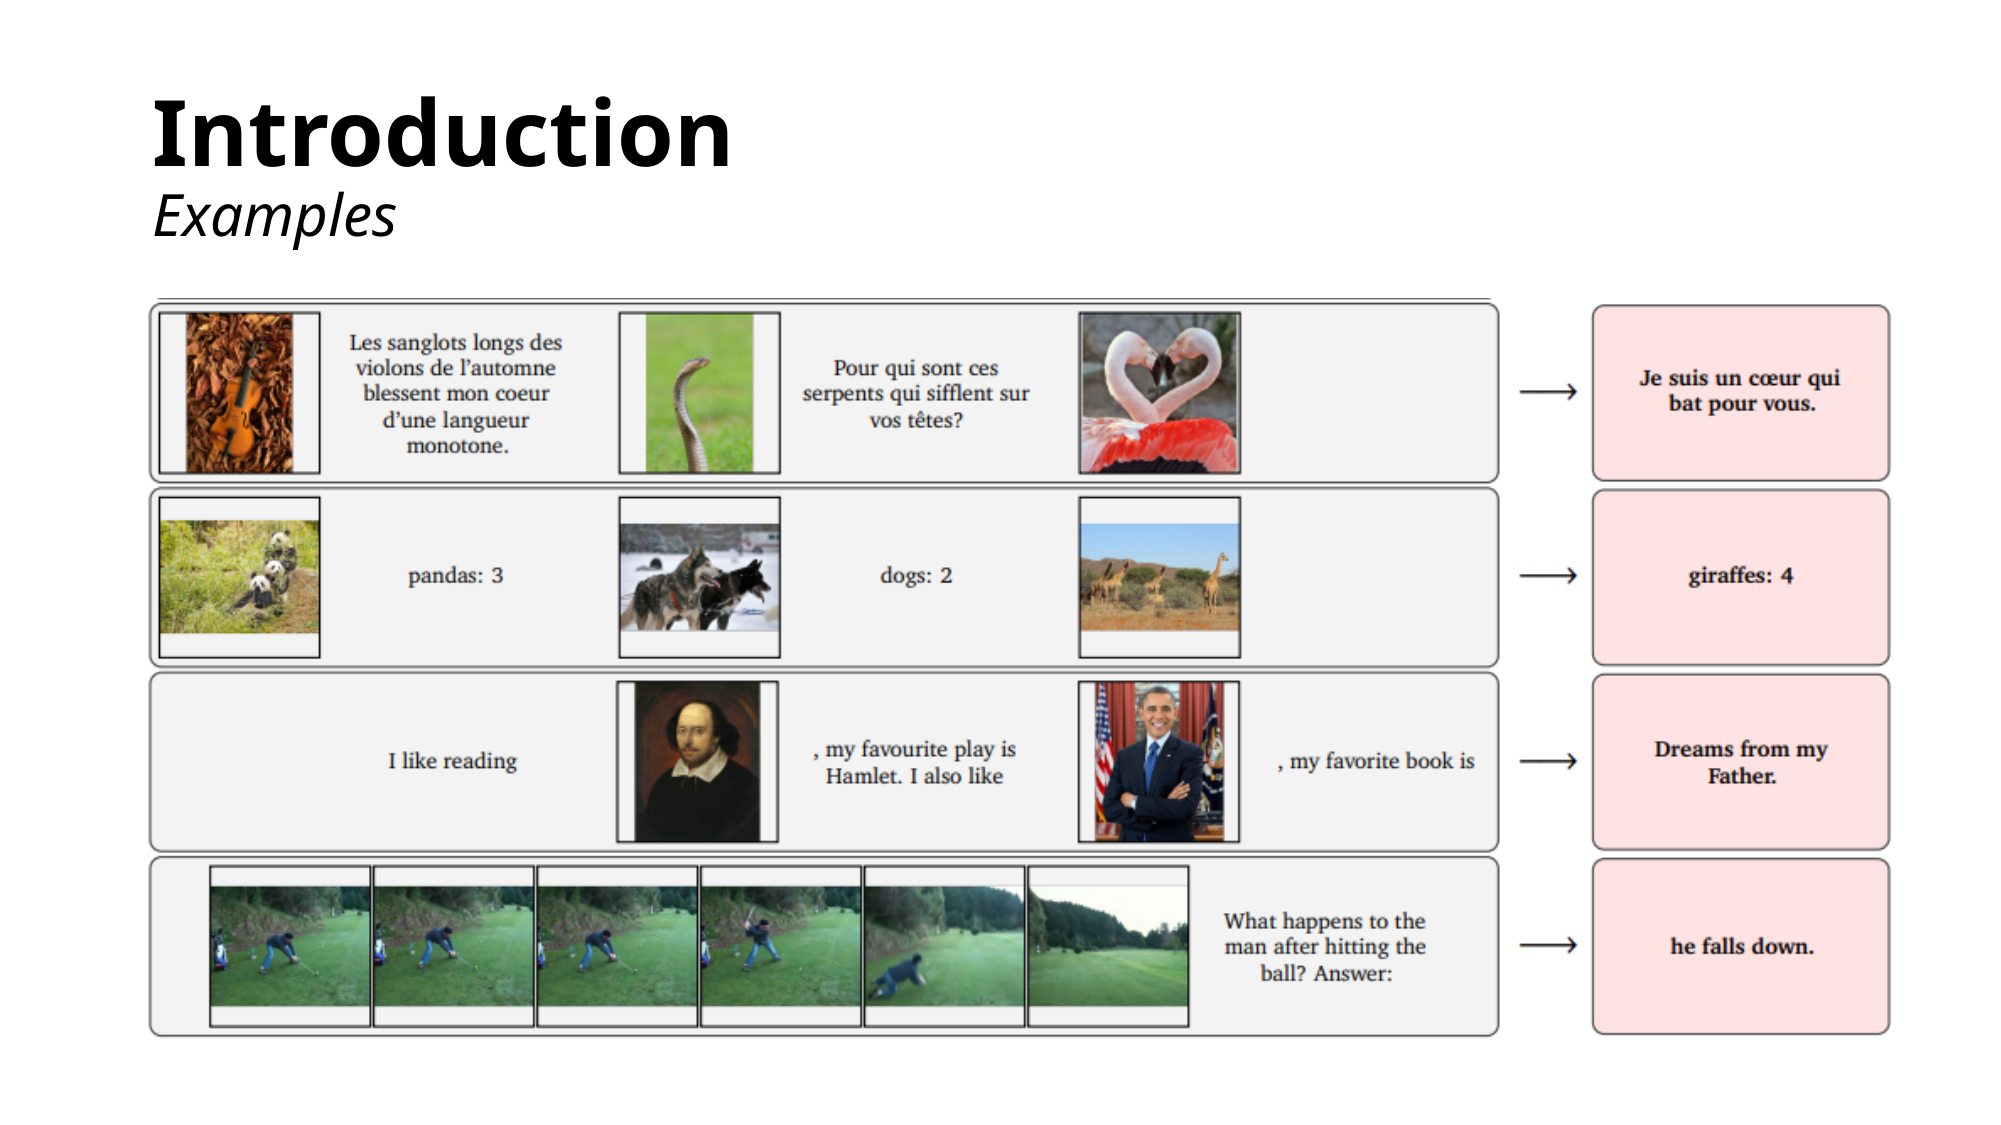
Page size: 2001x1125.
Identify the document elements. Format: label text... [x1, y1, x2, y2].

picture [137, 298, 1908, 1047]
title Introduction Examples [137, 59, 1863, 278]
